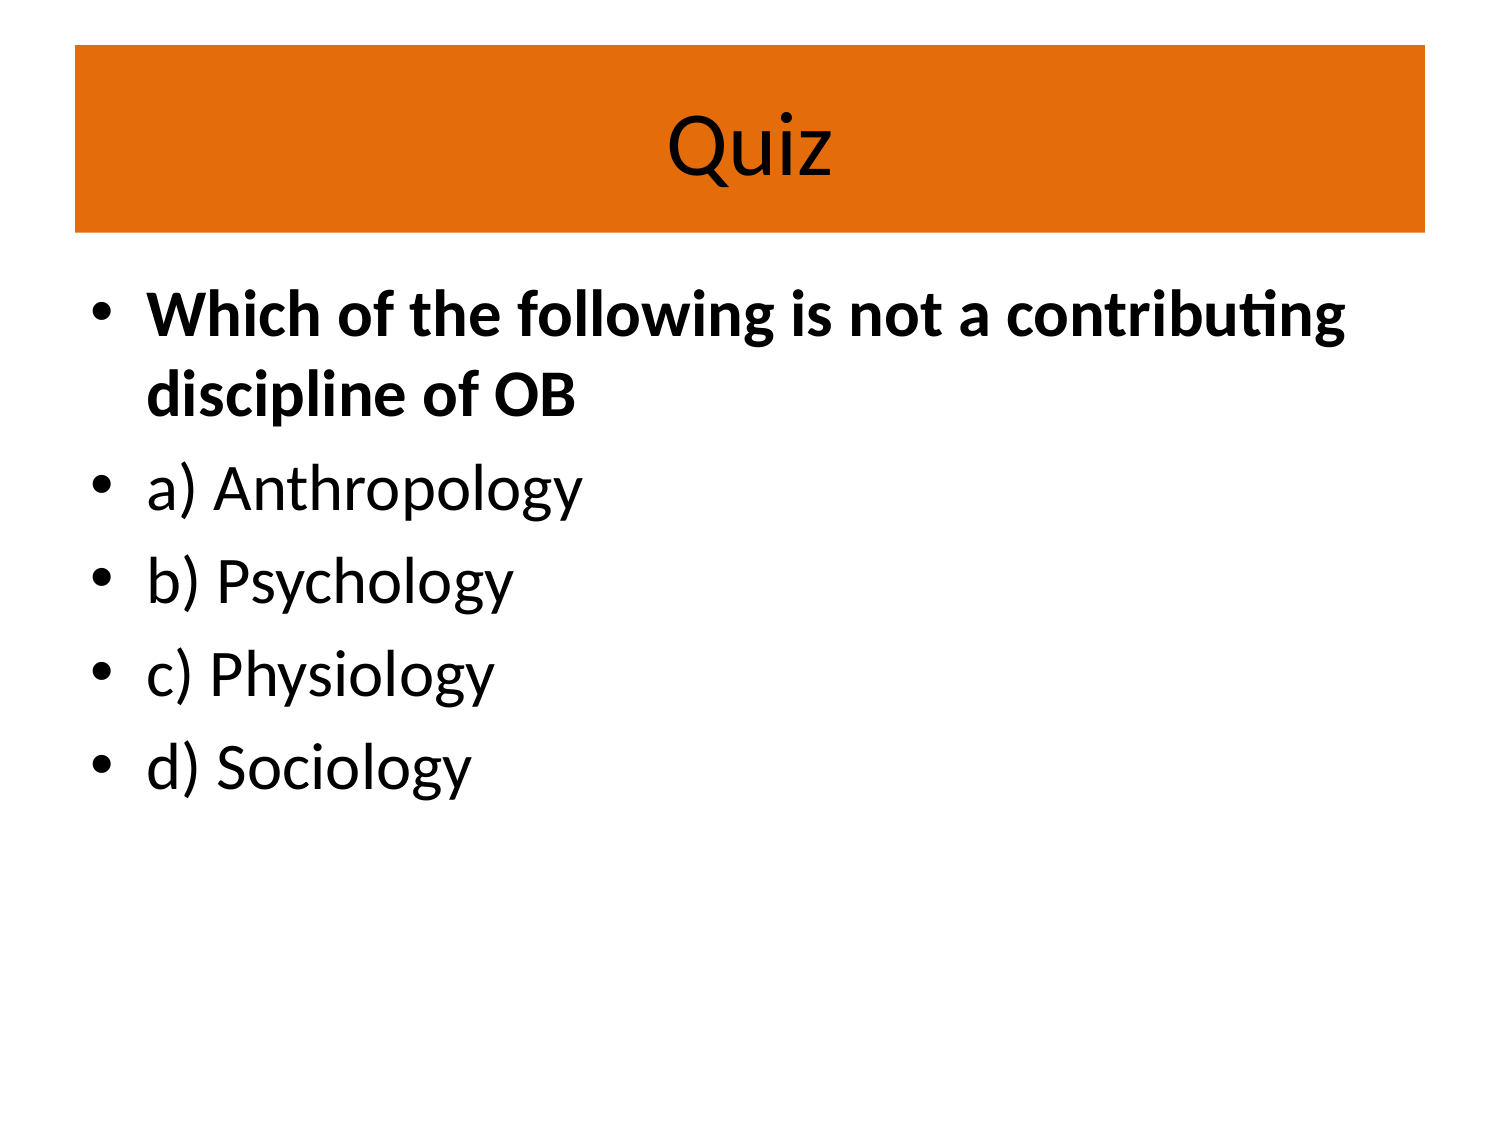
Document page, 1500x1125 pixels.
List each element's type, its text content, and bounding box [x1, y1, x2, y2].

list Which of the following is not a contributing discipline of OB a) Anthropology b) Psychology c) Physiology d) Sociology [75, 262, 1425, 1005]
title Quiz [75, 45, 1425, 233]
